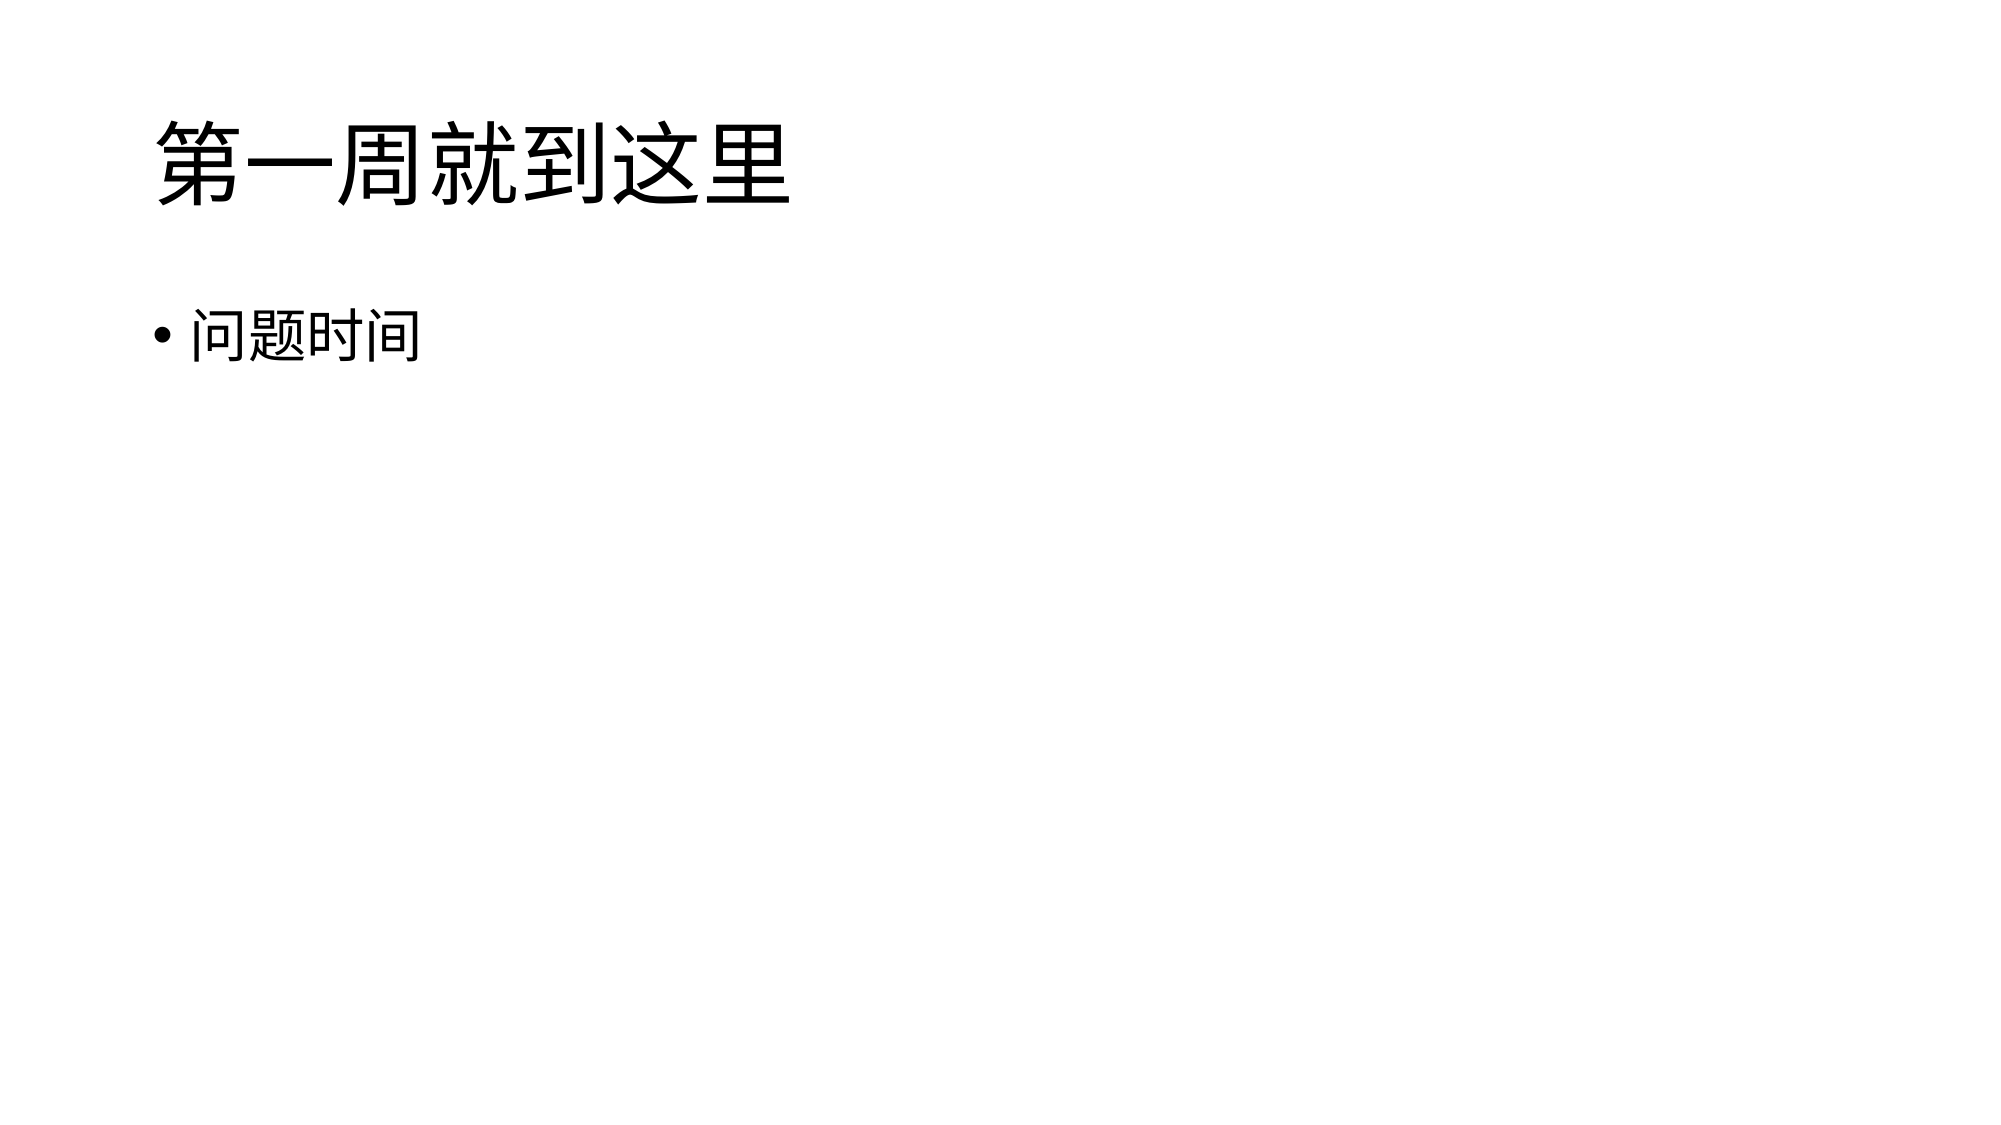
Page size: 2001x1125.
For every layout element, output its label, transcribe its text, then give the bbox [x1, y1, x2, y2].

list 问题时间 [137, 299, 1863, 1014]
title 第一周就到这里 [137, 59, 1863, 278]
